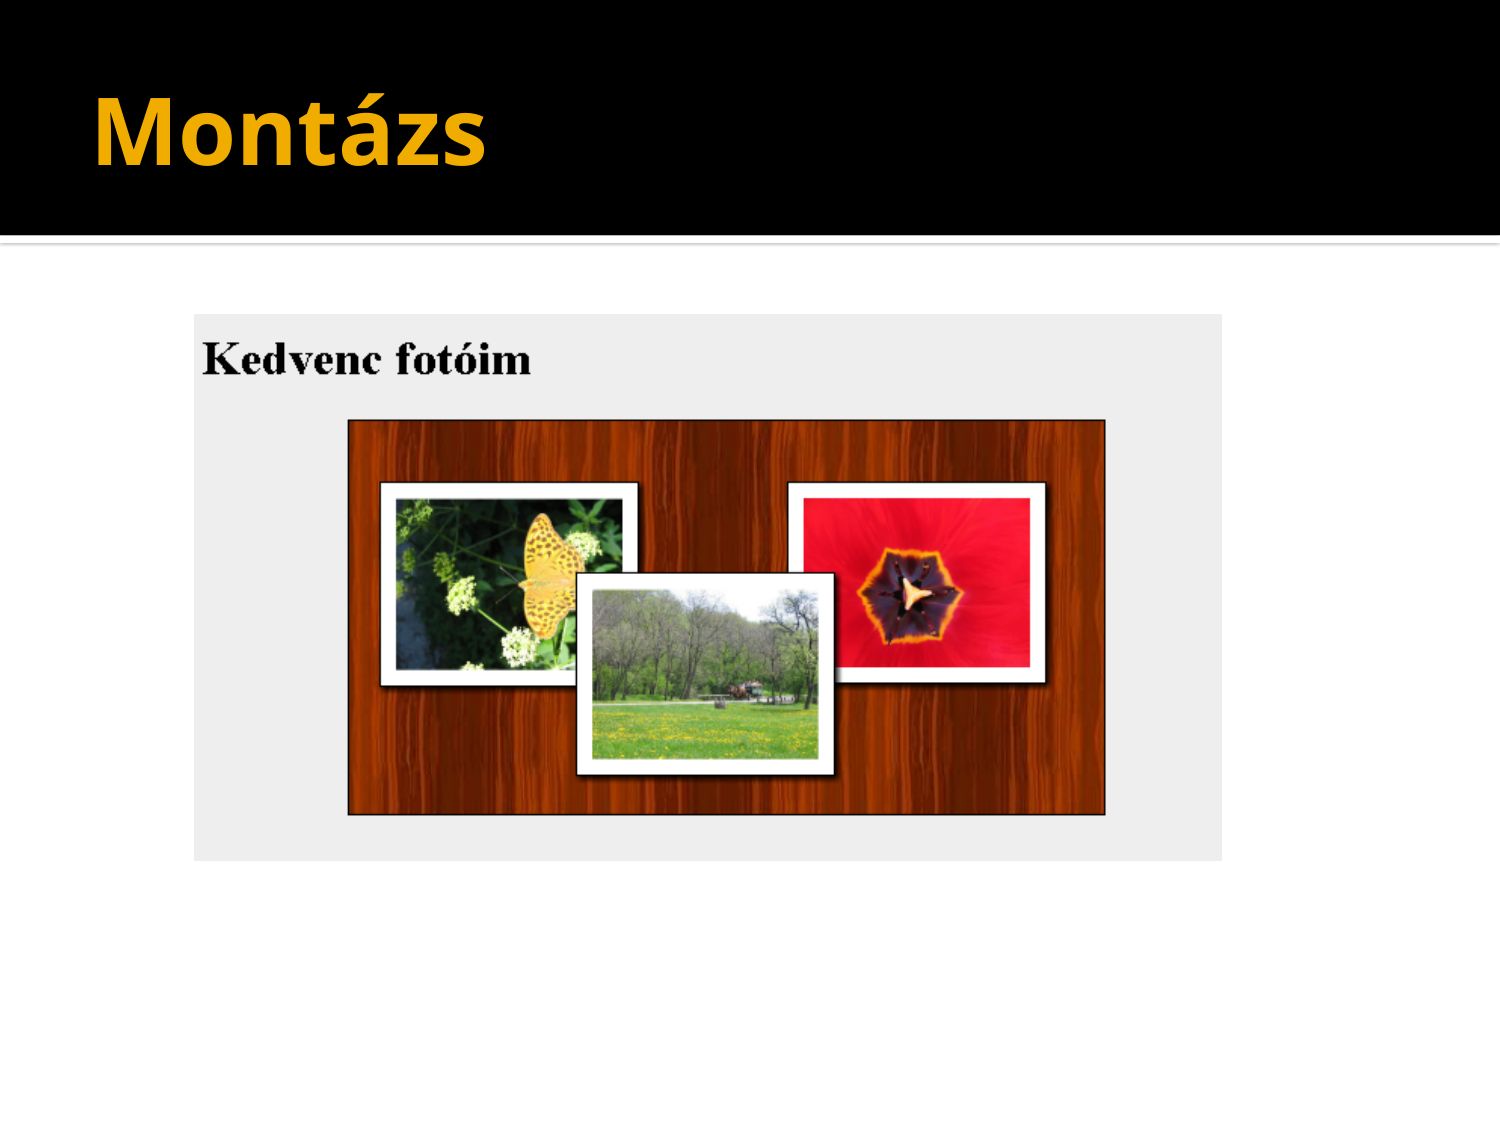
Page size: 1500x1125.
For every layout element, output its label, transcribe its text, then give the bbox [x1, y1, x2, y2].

picture [194, 314, 1222, 861]
title Montázs [75, 24, 1425, 231]
